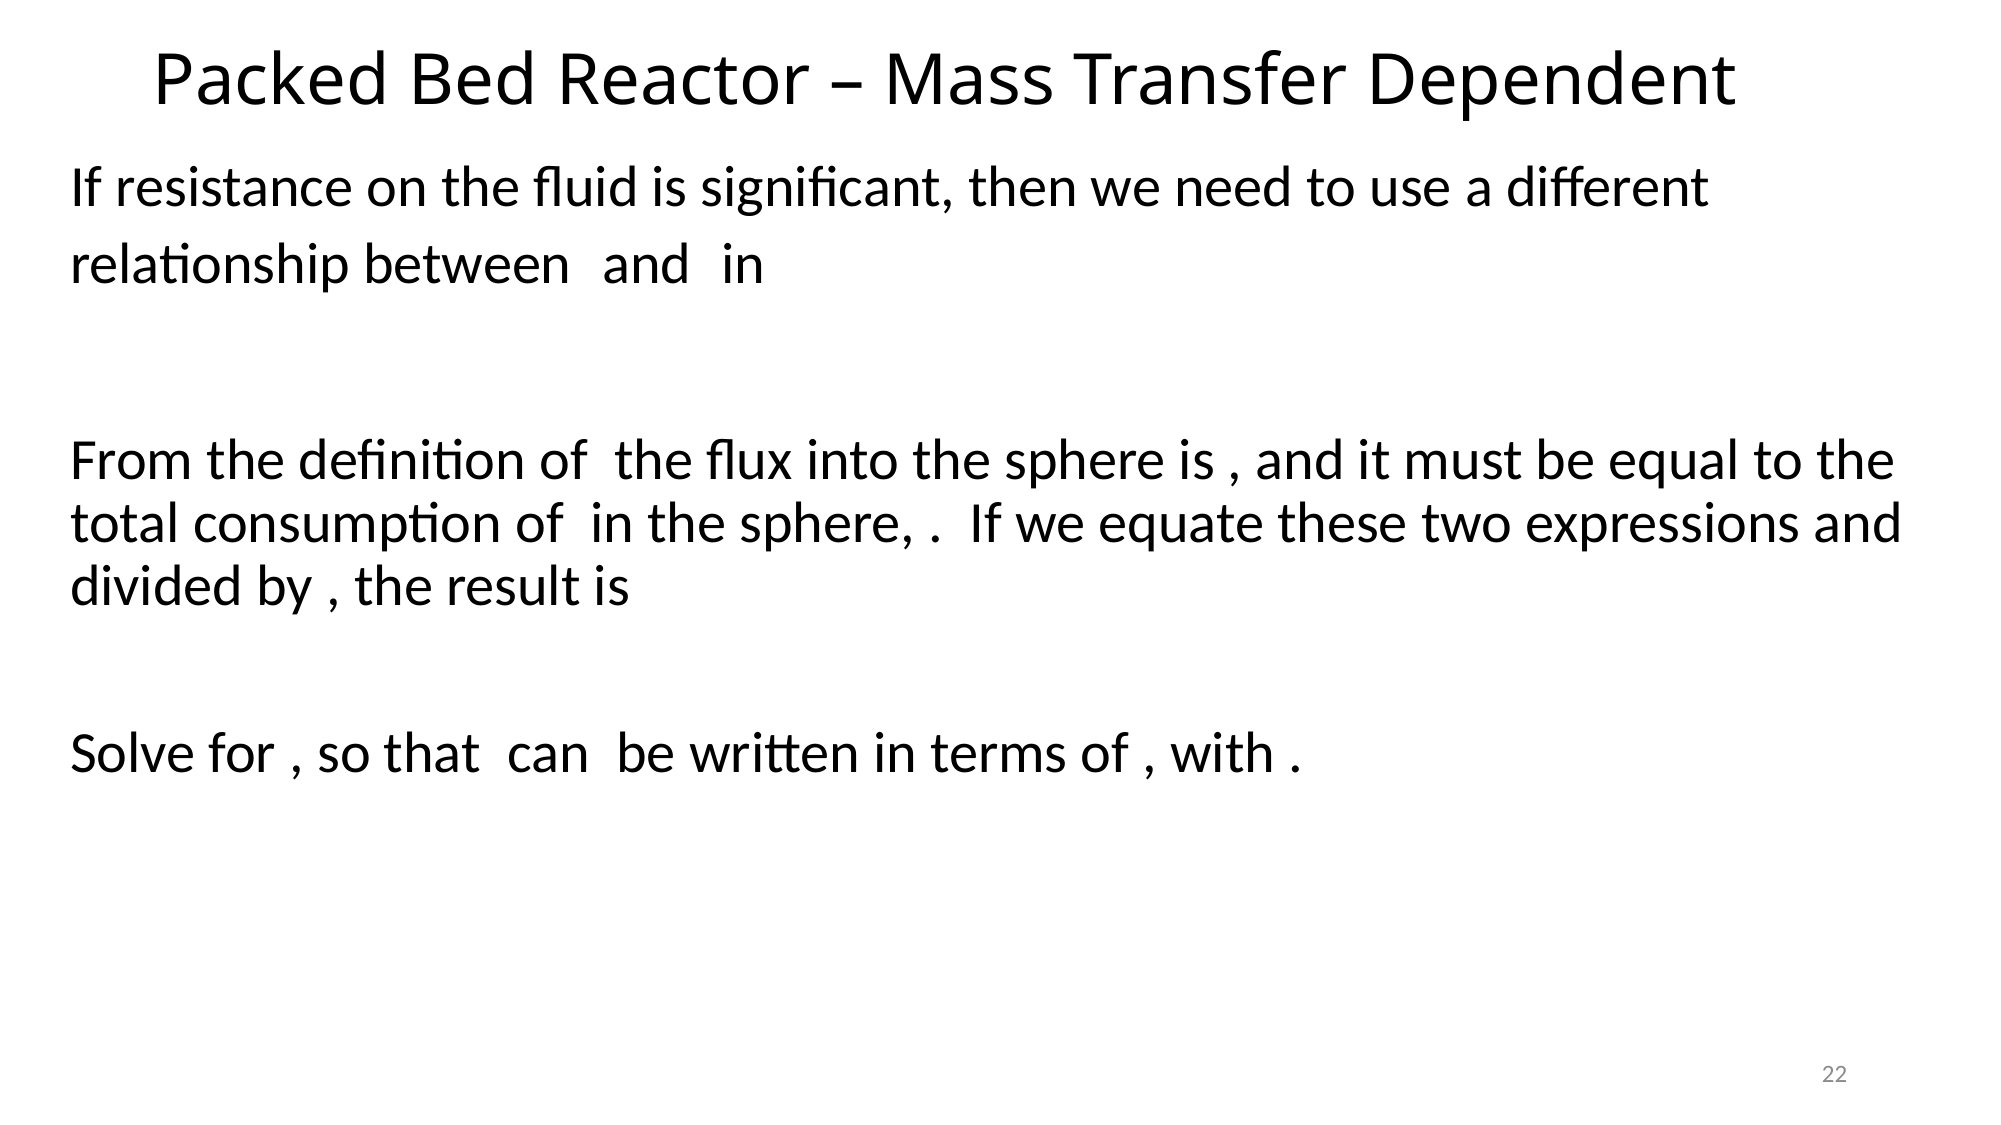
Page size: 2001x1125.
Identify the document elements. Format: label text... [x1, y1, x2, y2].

slide_number 22 [1412, 1042, 1863, 1103]
title Packed Bed Reactor – Mass Transfer Dependent [137, 3, 1863, 161]
